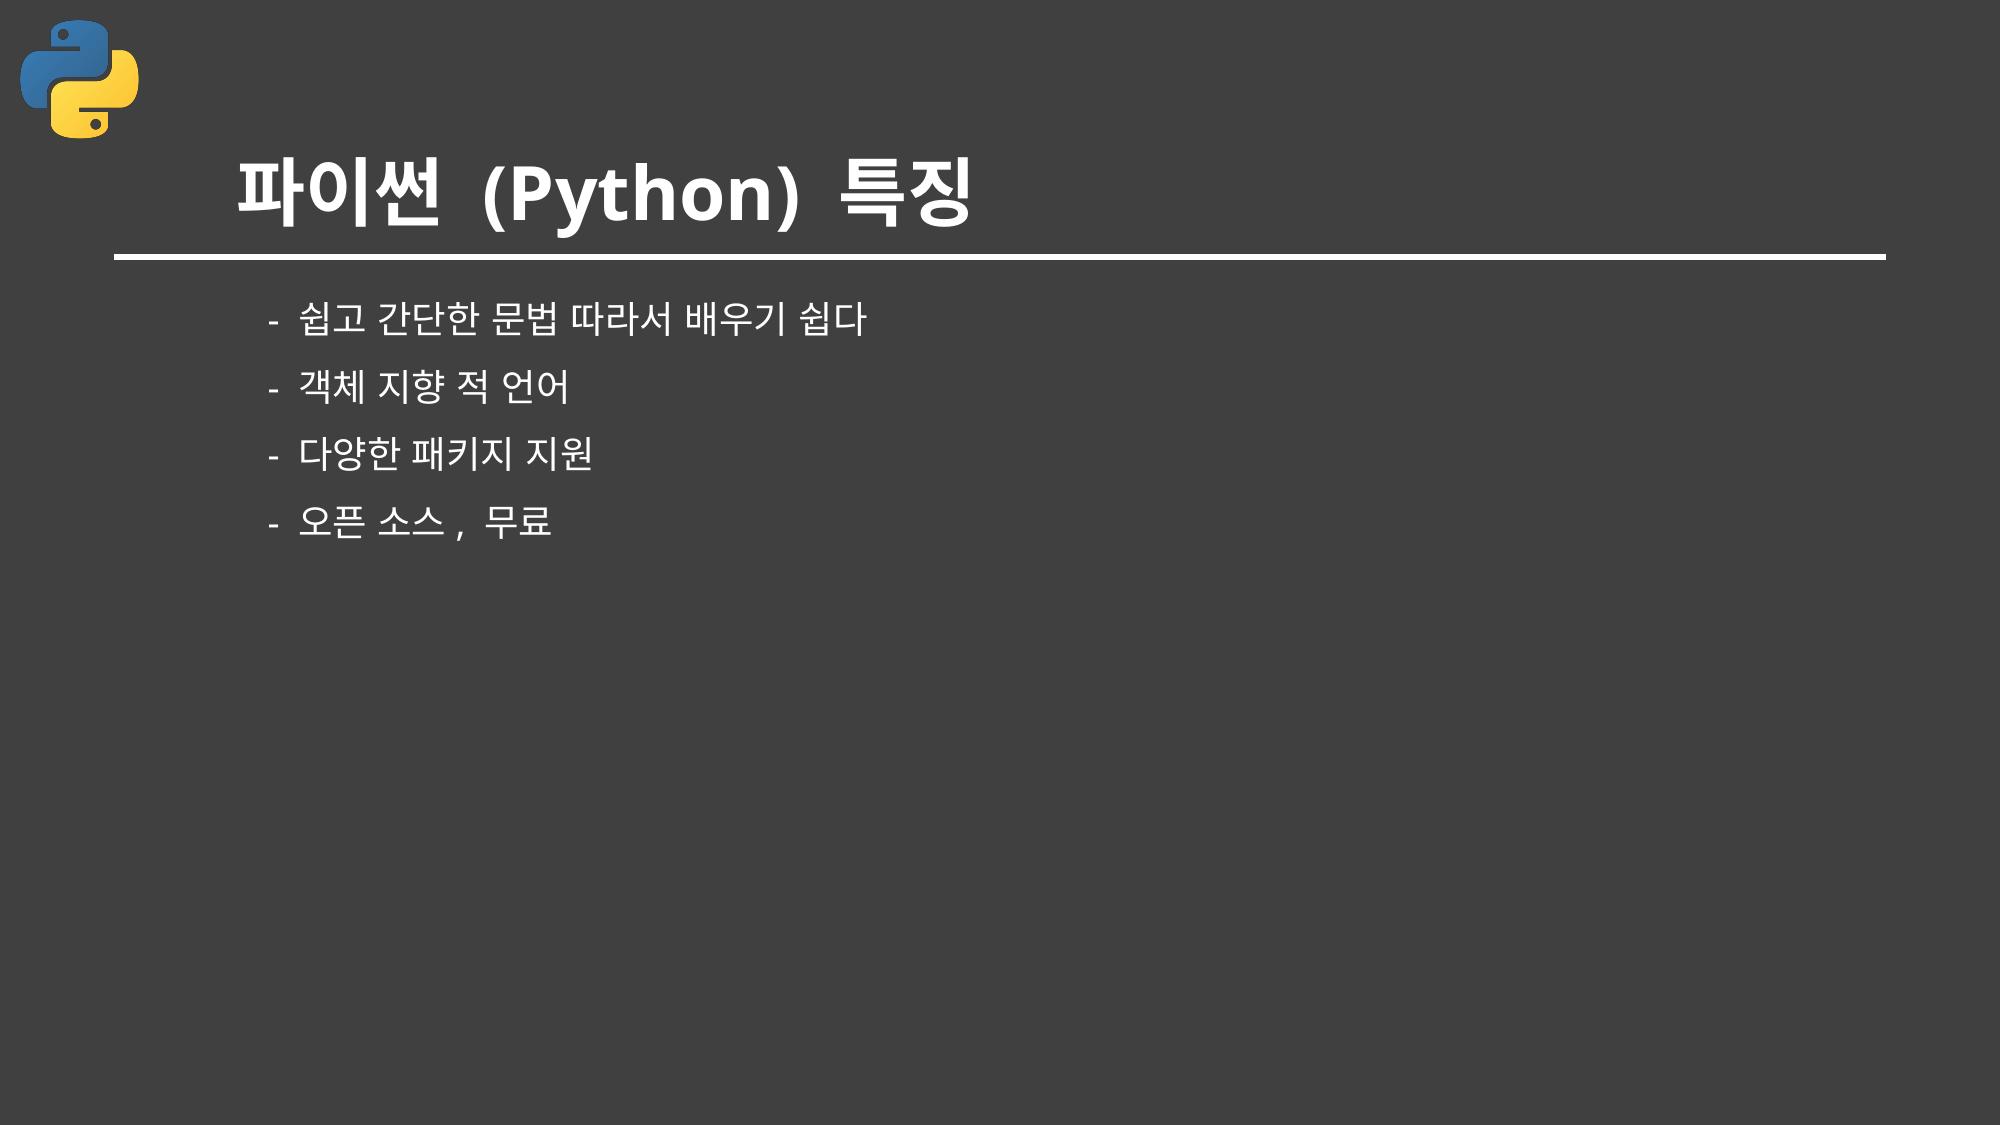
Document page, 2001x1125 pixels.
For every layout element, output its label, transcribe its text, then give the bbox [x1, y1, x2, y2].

text_box - 쉽고 간단한 문법 따라서 배우기 쉽다 - 객체 지향 적 언어 - 다양한 패키지 지원 - 오픈 소스, 무료 [252, 266, 884, 551]
picture [20, 20, 139, 139]
text_box 파이썬 (Python) 특징 [221, 138, 992, 243]
